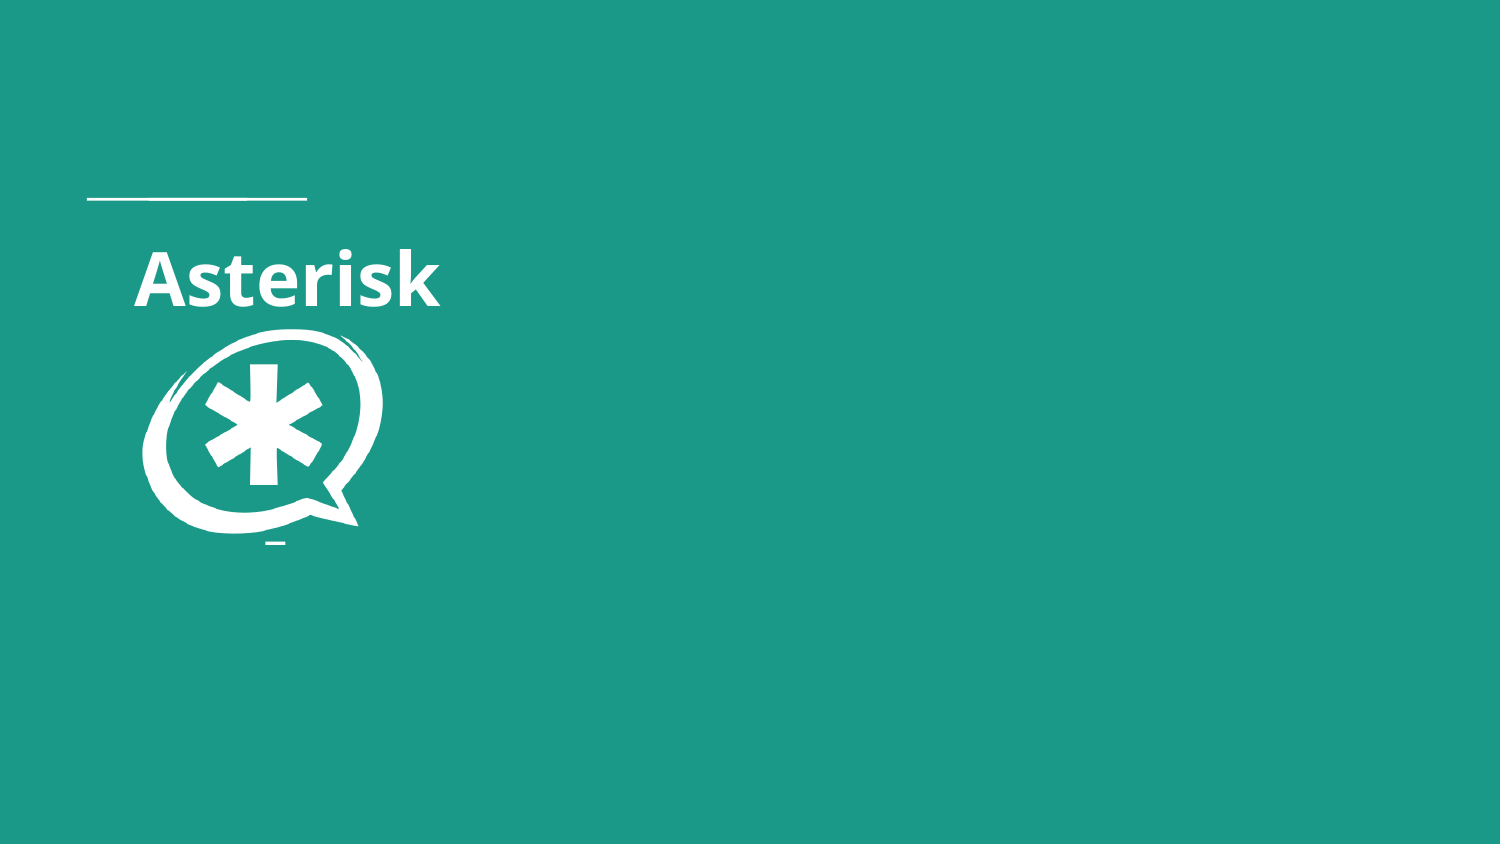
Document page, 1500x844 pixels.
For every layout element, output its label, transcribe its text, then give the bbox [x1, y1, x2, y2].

picture [132, 303, 419, 545]
title Asterisk [119, 216, 1381, 466]
